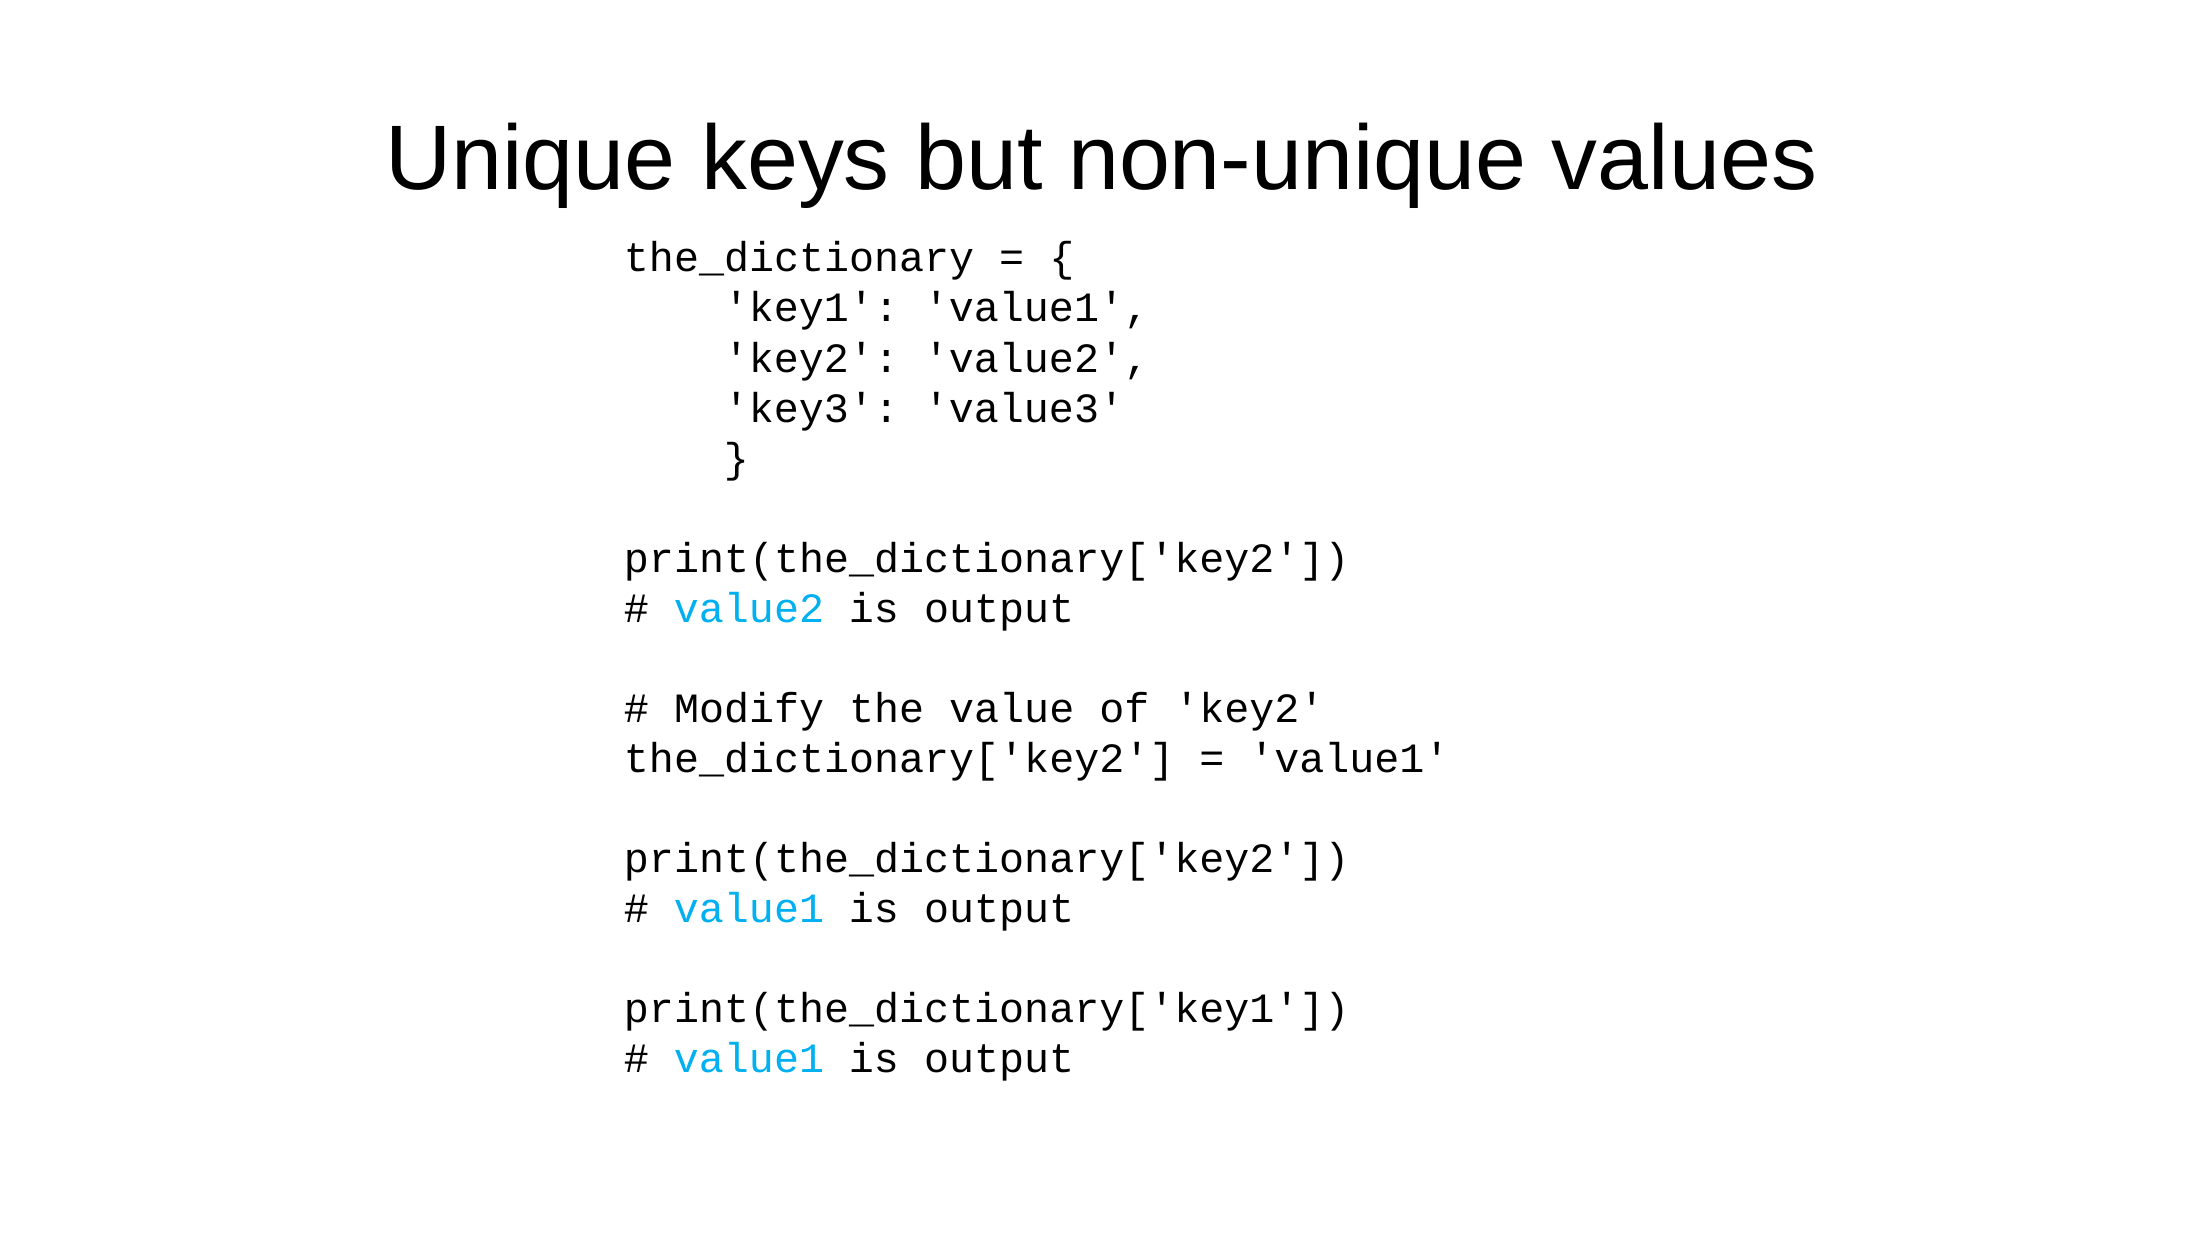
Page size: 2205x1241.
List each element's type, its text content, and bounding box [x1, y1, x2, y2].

list the_dictionary = { 'key1': 'value1', 'key2': 'value2', 'key3': 'value3' } print(the_dictionary['key2']) # value2 is output # Modify the value of 'key2' the_dictionary['key2'] = 'value1' print(the_dictionary['key2']) # value1 is output print(the_dictionary['key1']) # value1 is output [606, 230, 1599, 1176]
title Unique keys but non-unique values [110, 49, 2095, 257]
